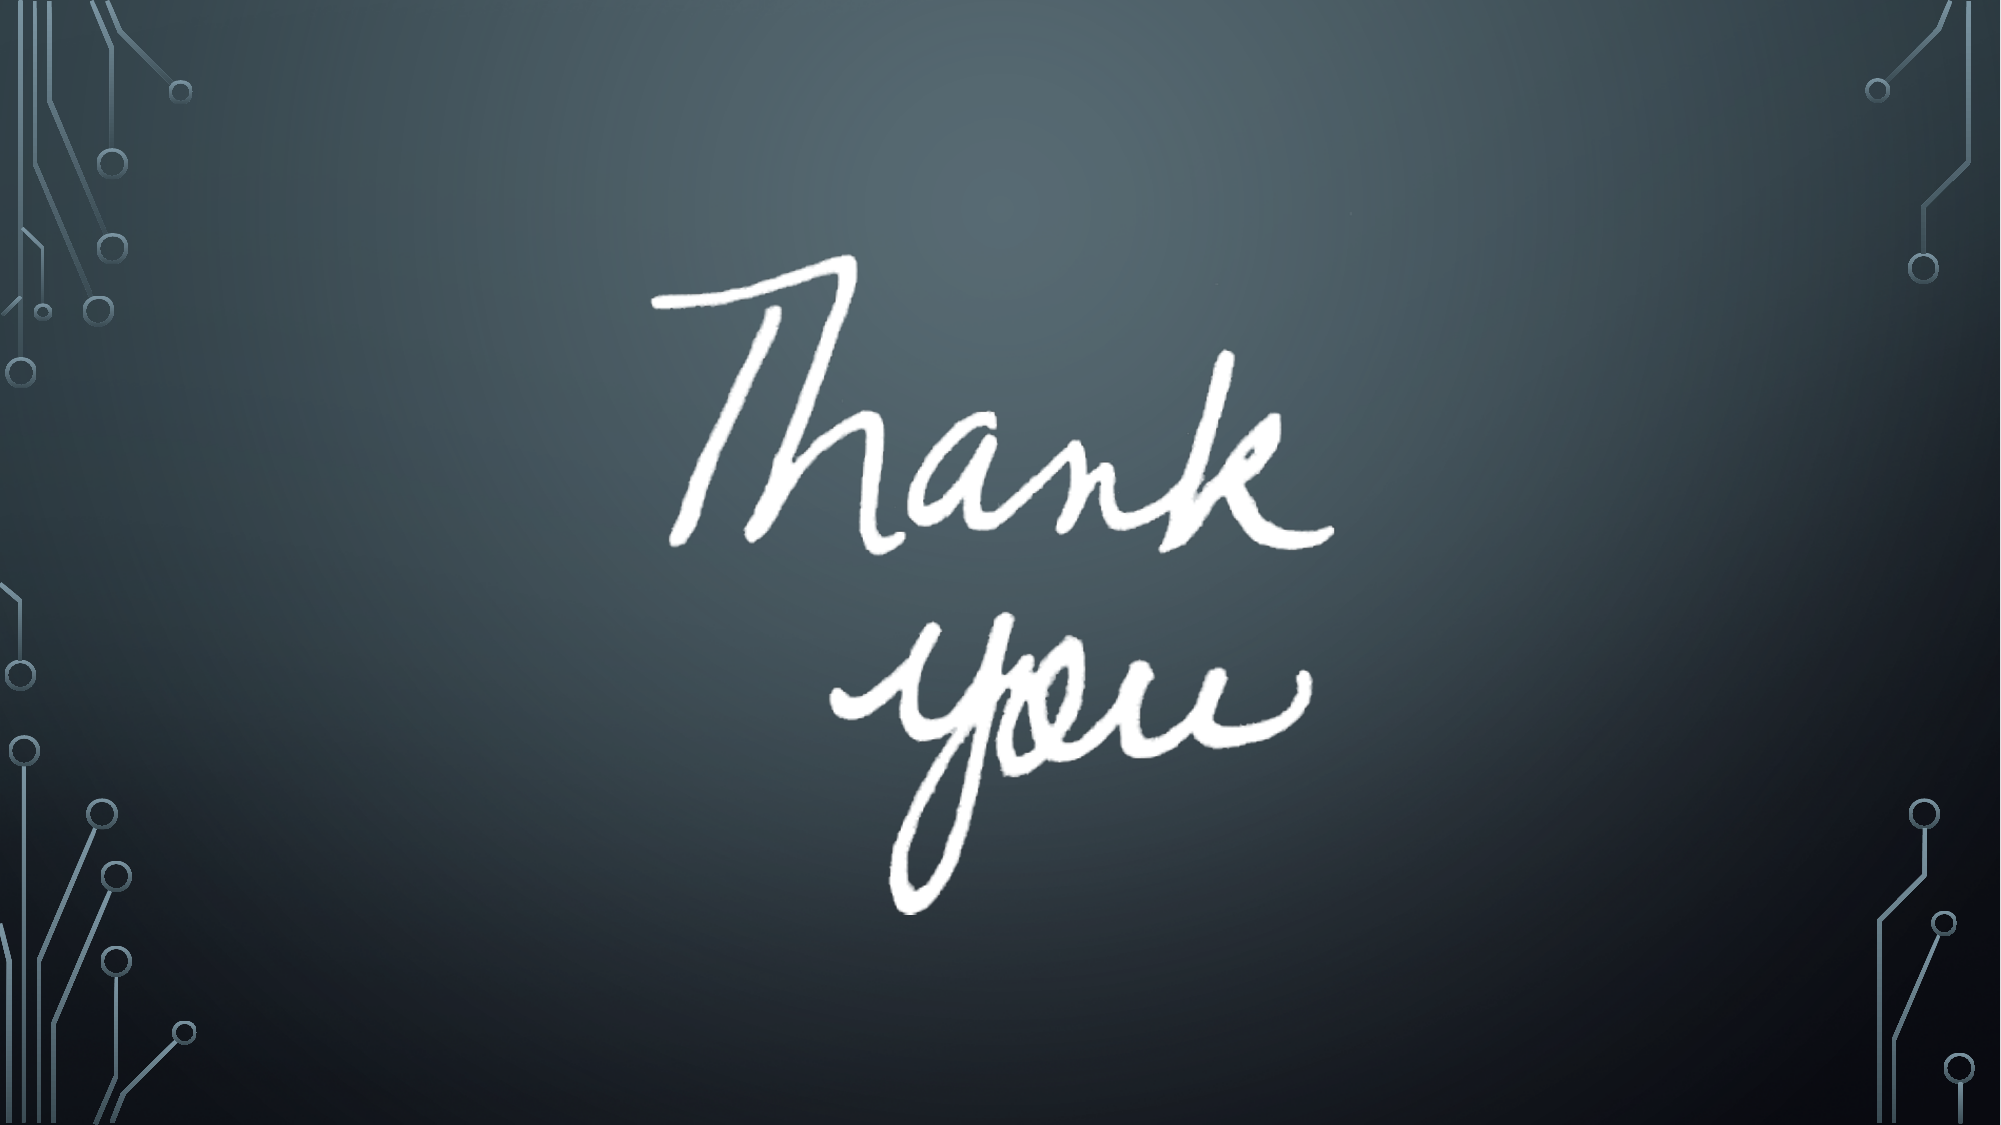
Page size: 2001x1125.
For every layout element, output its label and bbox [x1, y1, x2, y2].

picture [648, 210, 1352, 915]
